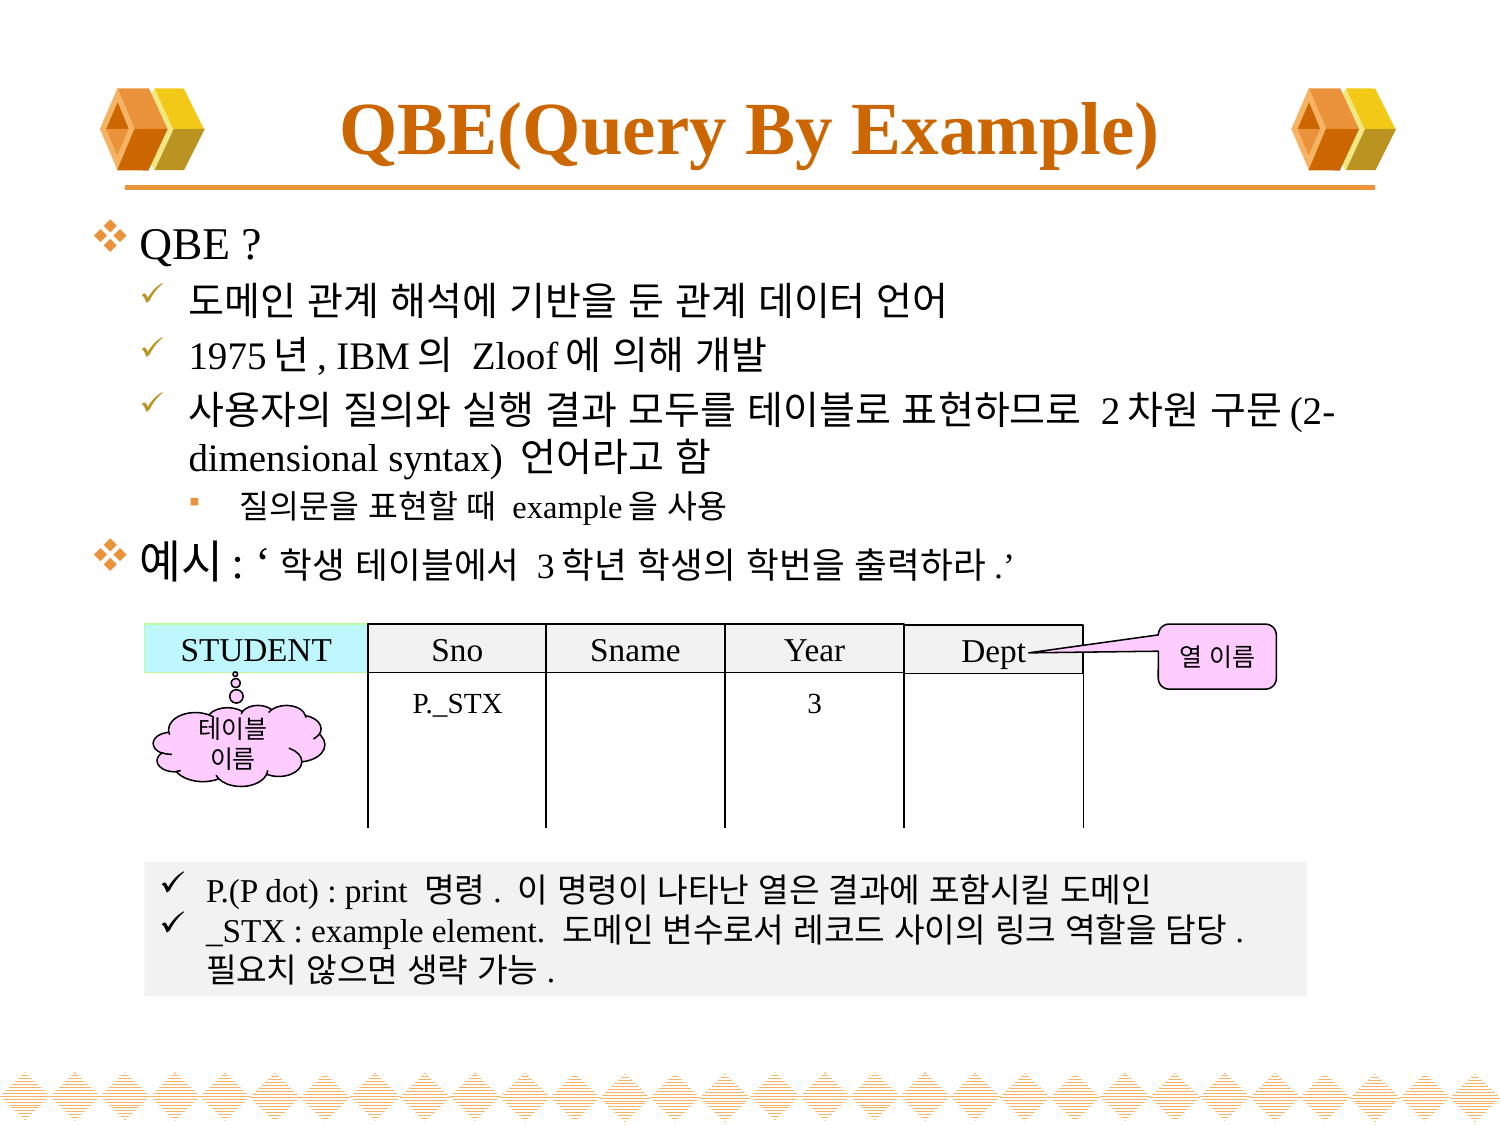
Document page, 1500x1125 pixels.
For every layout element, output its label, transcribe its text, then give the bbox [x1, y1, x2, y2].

list QBE ? 도메인 관계 해석에 기반을 둔 관계 데이터 언어 1975년, IBM의 Zloof에 의해 개발 사용자의 질의와 실행 결과 모두를 테이블로 표현하므로 2차원 구문(2-dimensional syntax) 언어라고 함 질의문을 표현할 때 example을 사용 예시: ‘학생 테이블에서 3학년 학생의 학번을 출력하라.’ [75, 202, 1425, 603]
text_box 열 이름 [1088, 624, 1277, 690]
title QBE(Query By Example) [75, 67, 1425, 182]
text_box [144, 623, 1084, 829]
text_box P.(P dot) : print 명령. 이 명령이 나타난 열은 결과에 포함시킬 도메인 _STX : example element. 도메인 변수로서 레코드 사이의 링크 역할을 담당. 필요치 않으면 생략 가능. [144, 861, 1307, 997]
